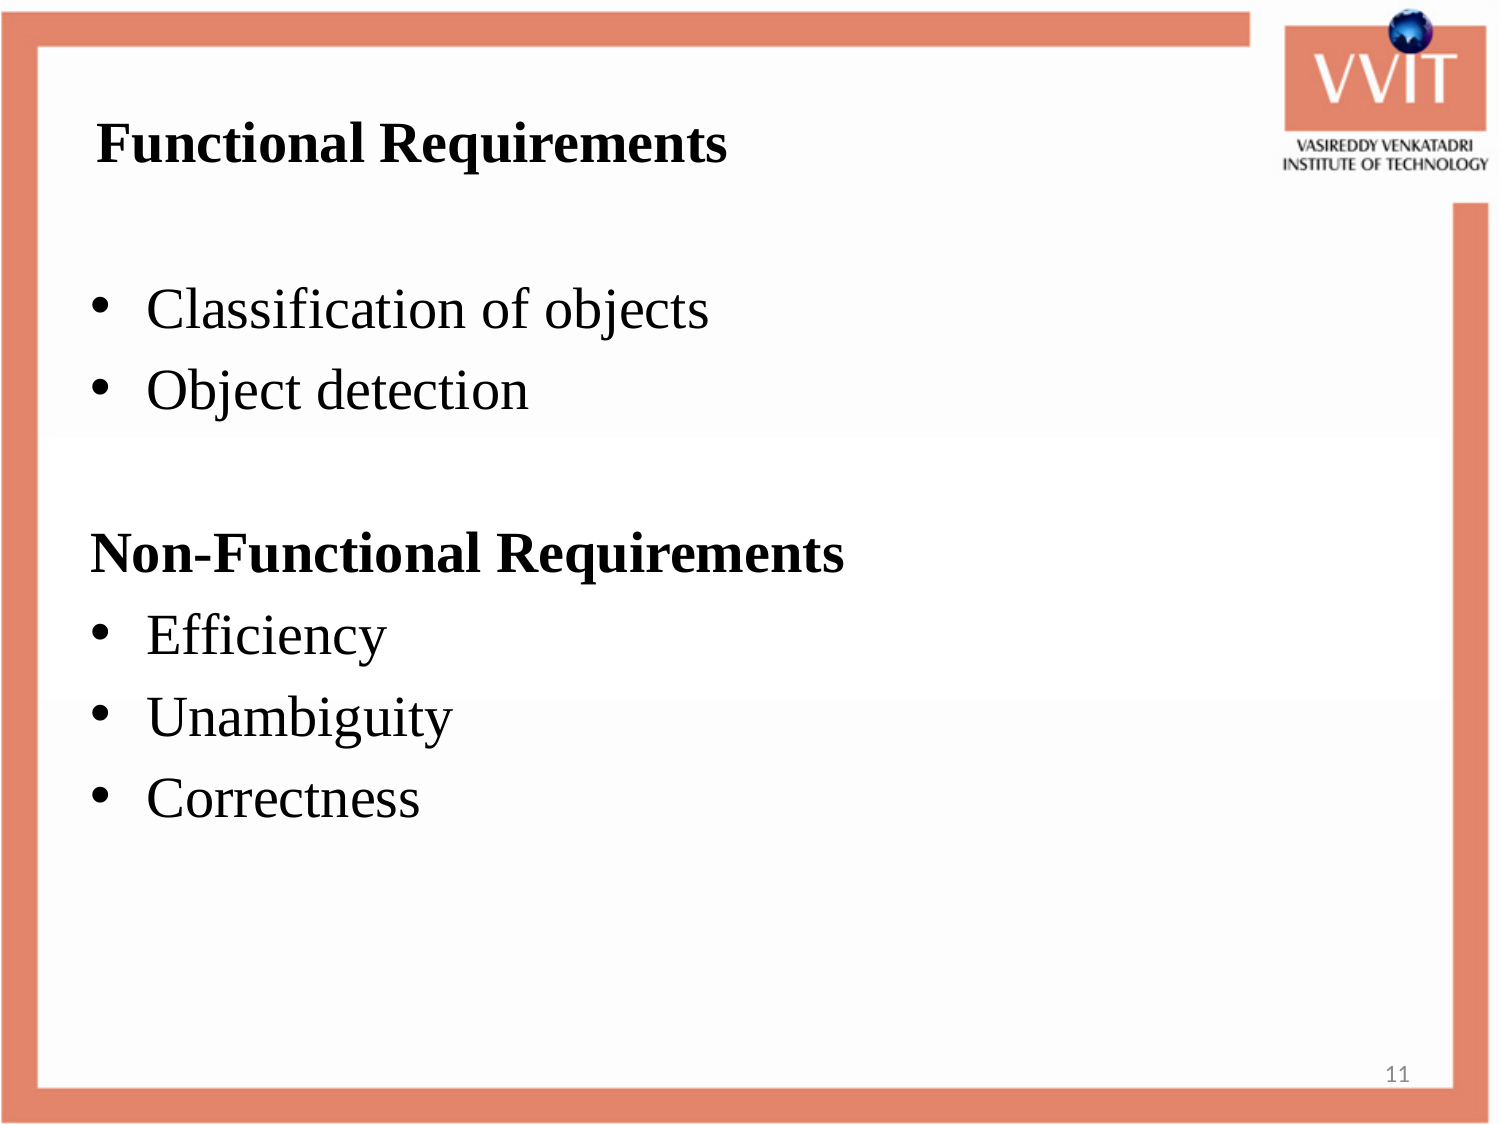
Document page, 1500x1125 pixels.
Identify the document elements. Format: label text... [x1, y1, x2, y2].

title Functional Requirements [75, 45, 750, 233]
slide_number 11 [1074, 1042, 1425, 1103]
picture [0, 0, 1500, 1125]
list Classification of objects Object detection Non-Functional Requirements Efficiency Unambiguity Correctness [75, 262, 1425, 1043]
